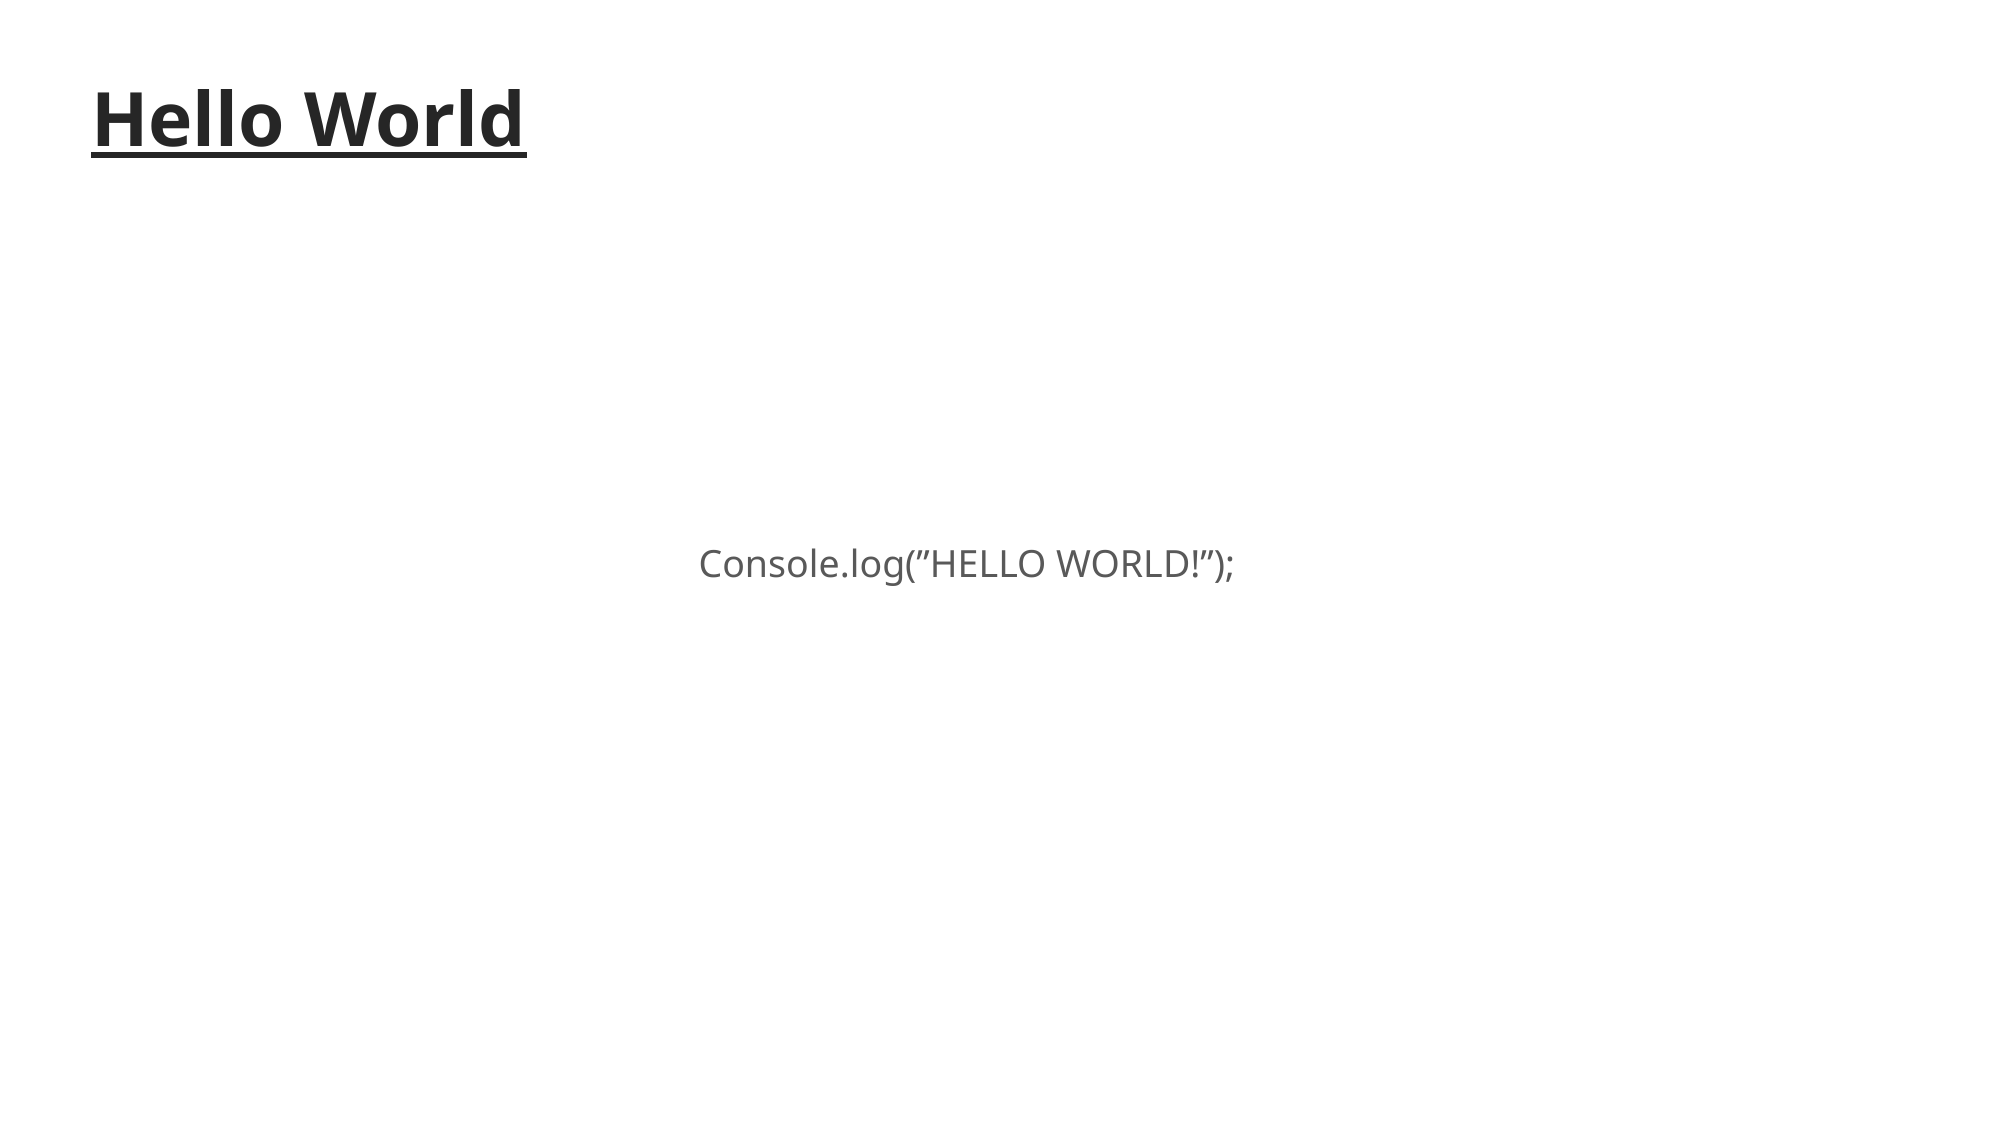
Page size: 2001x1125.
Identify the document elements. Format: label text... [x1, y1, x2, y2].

text_box Console.log(”HELLO WORLD!”); [683, 532, 1251, 592]
text_box Hello World [75, 52, 2000, 181]
